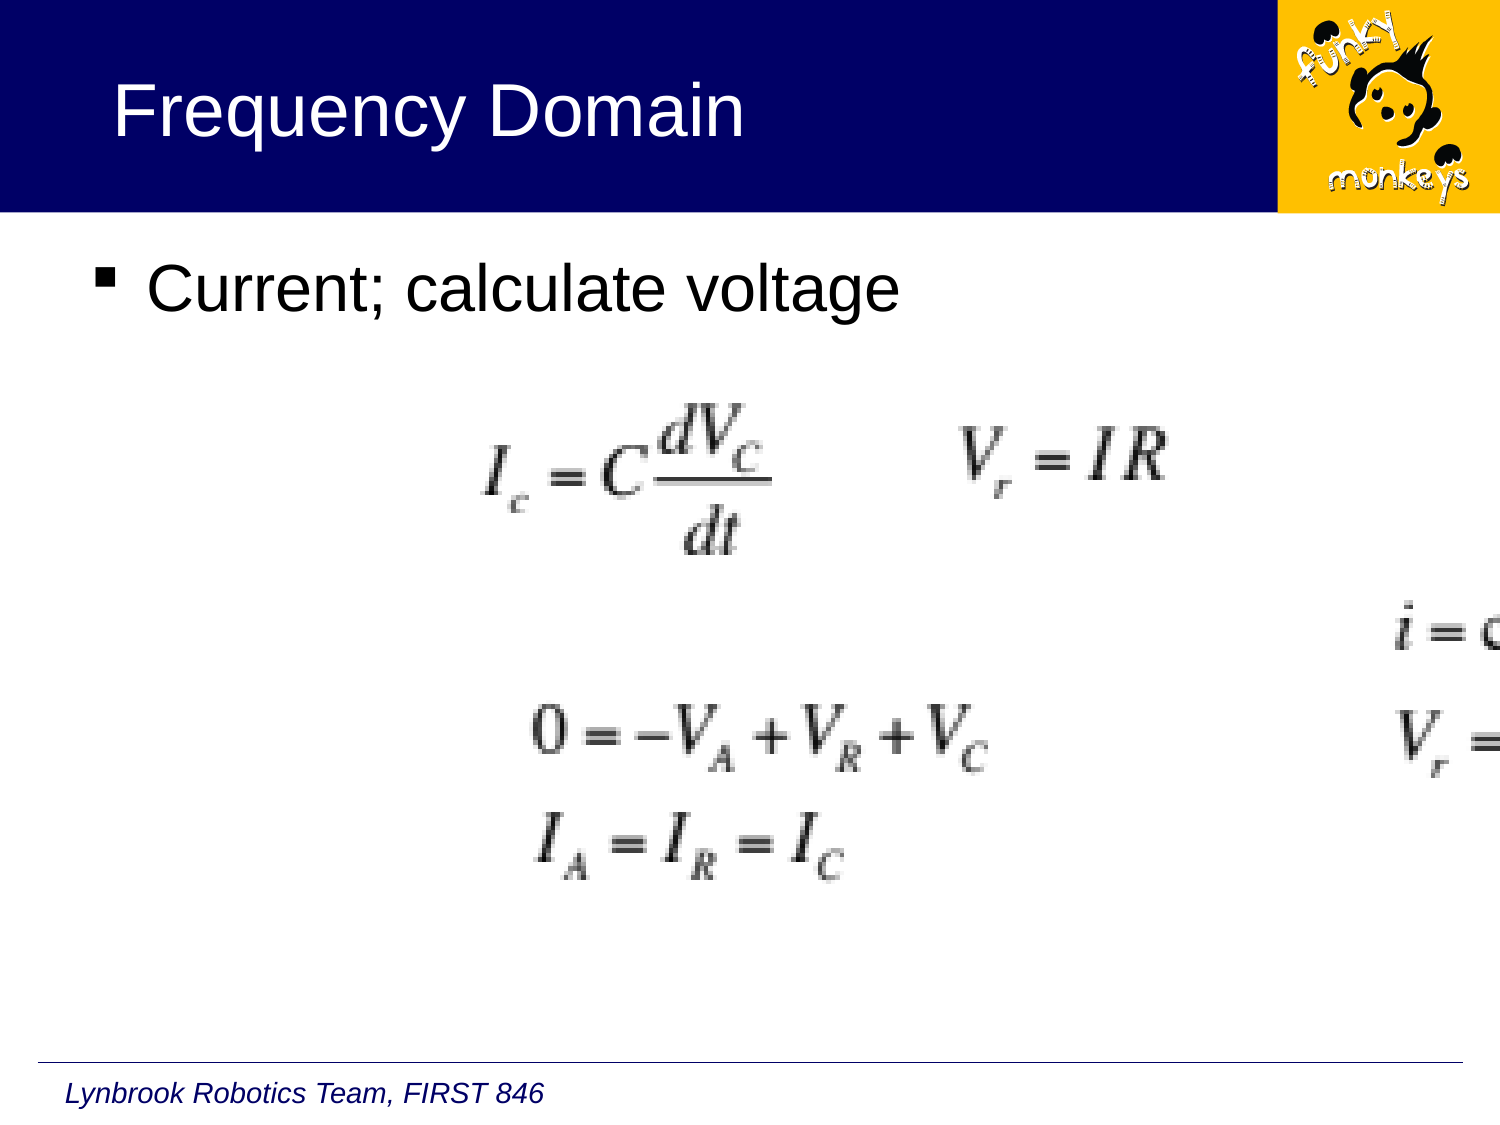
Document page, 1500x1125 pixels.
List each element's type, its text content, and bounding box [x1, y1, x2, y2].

picture [1277, 0, 1500, 214]
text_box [524, 687, 998, 890]
title Frequency Domain [62, 24, 1263, 188]
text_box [1387, 587, 1500, 784]
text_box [949, 412, 1175, 505]
list Current; calculate voltage [74, 237, 1426, 1051]
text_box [471, 381, 778, 561]
